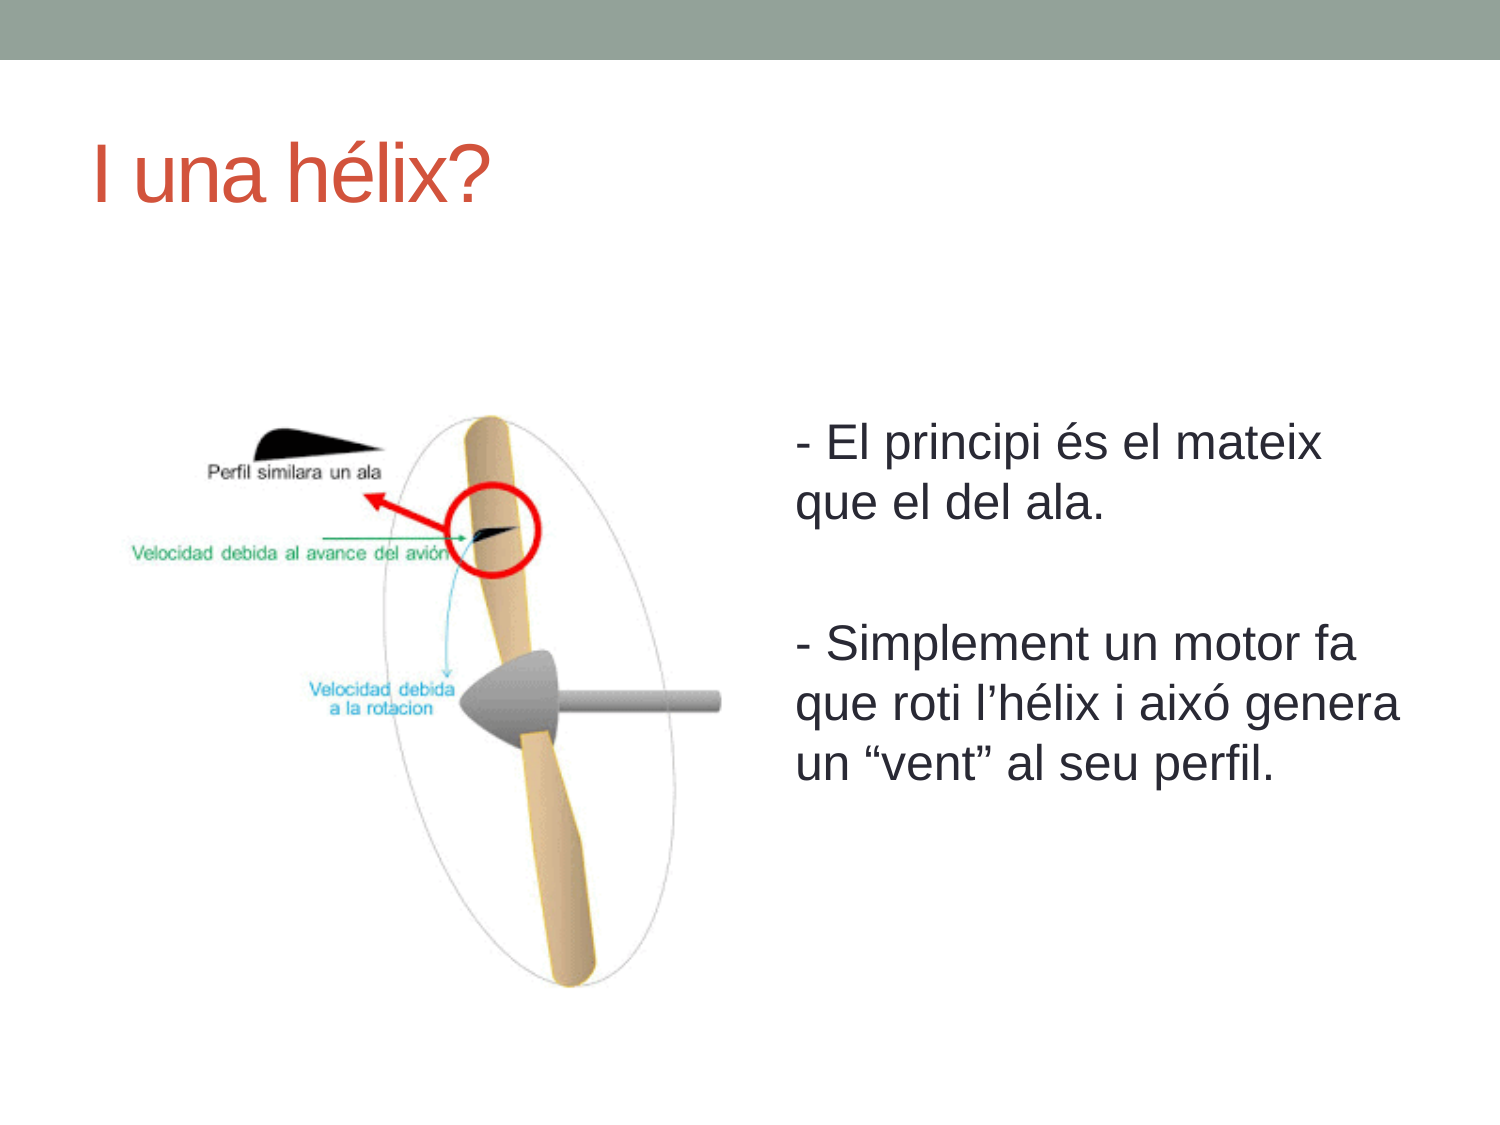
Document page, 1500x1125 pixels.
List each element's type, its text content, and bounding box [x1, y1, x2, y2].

picture [74, 363, 797, 1022]
list - El principi és el mateix que el del ala. - Simplement un motor fa que roti l’hélix i aixó genera un “vent” al seu perfil. [750, 262, 1425, 1063]
title I una hélix? [75, 87, 1425, 250]
